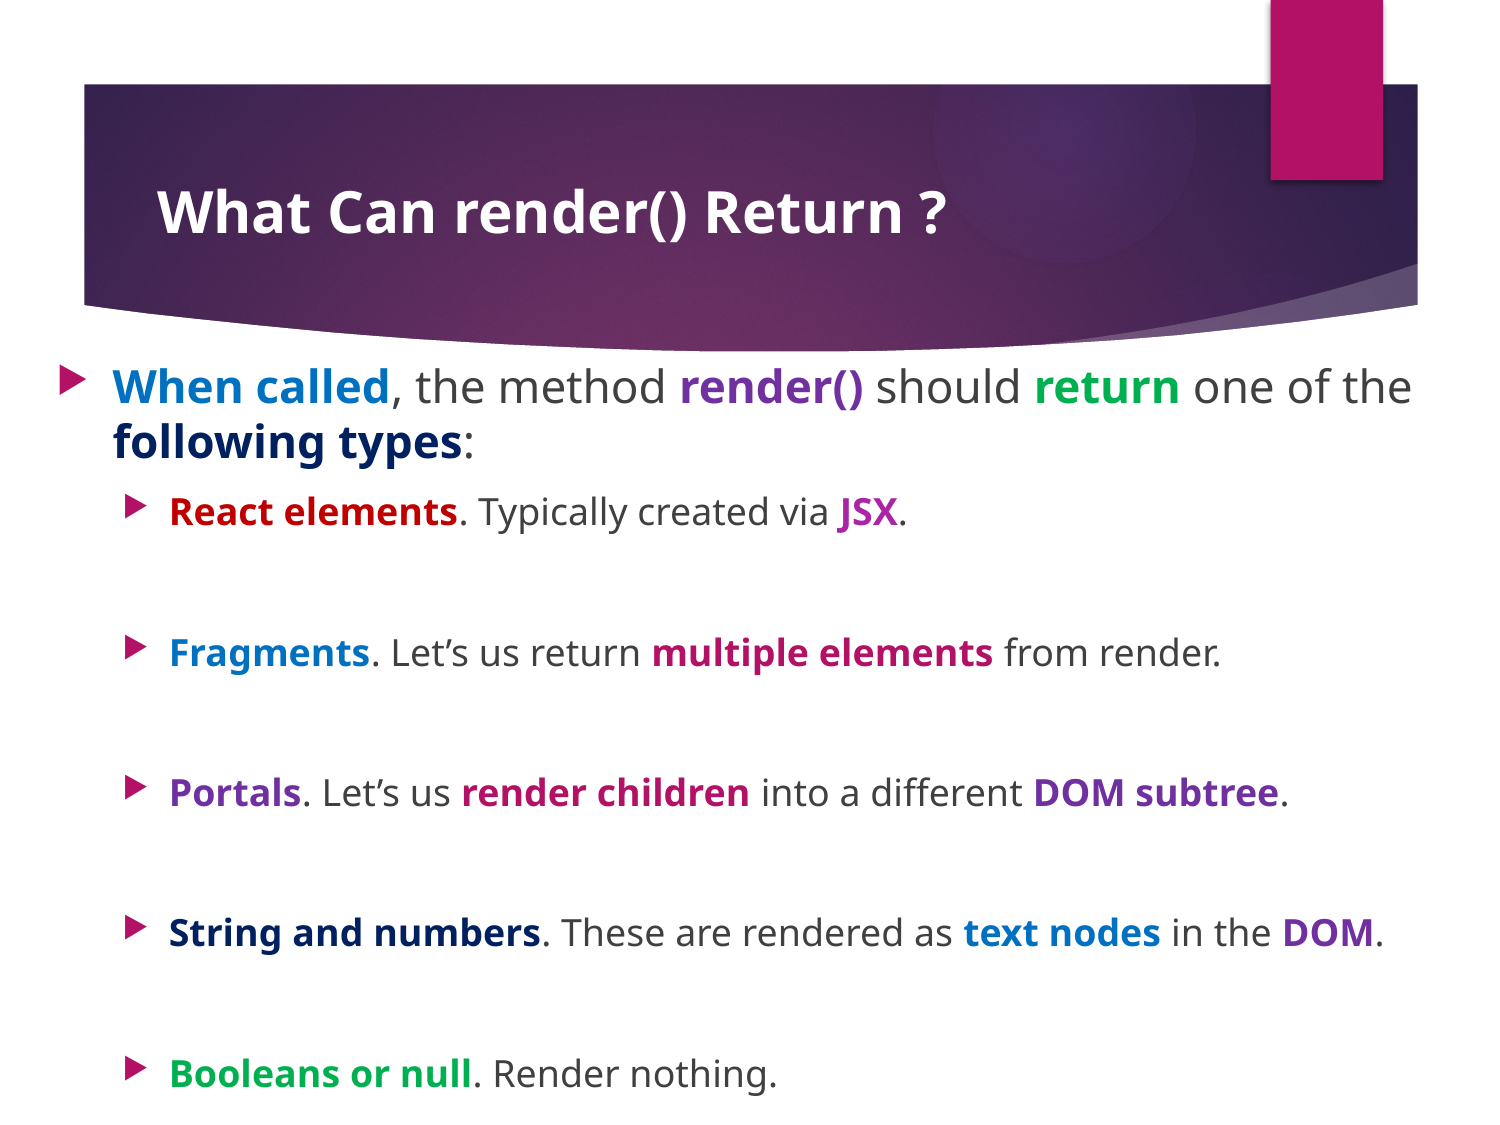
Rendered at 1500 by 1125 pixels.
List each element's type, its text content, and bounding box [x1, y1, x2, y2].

title What Can render() Return ? [142, 152, 1183, 269]
list When called, the method render() should return one of the following types: React elements. Typically created via JSX. Fragments. Let’s us return multiple elements from render. Portals. Let’s us render children into a different DOM subtree. String and numbers. These are rendered as text nodes in the DOM. Booleans or null. Render nothing. [41, 349, 1471, 1125]
